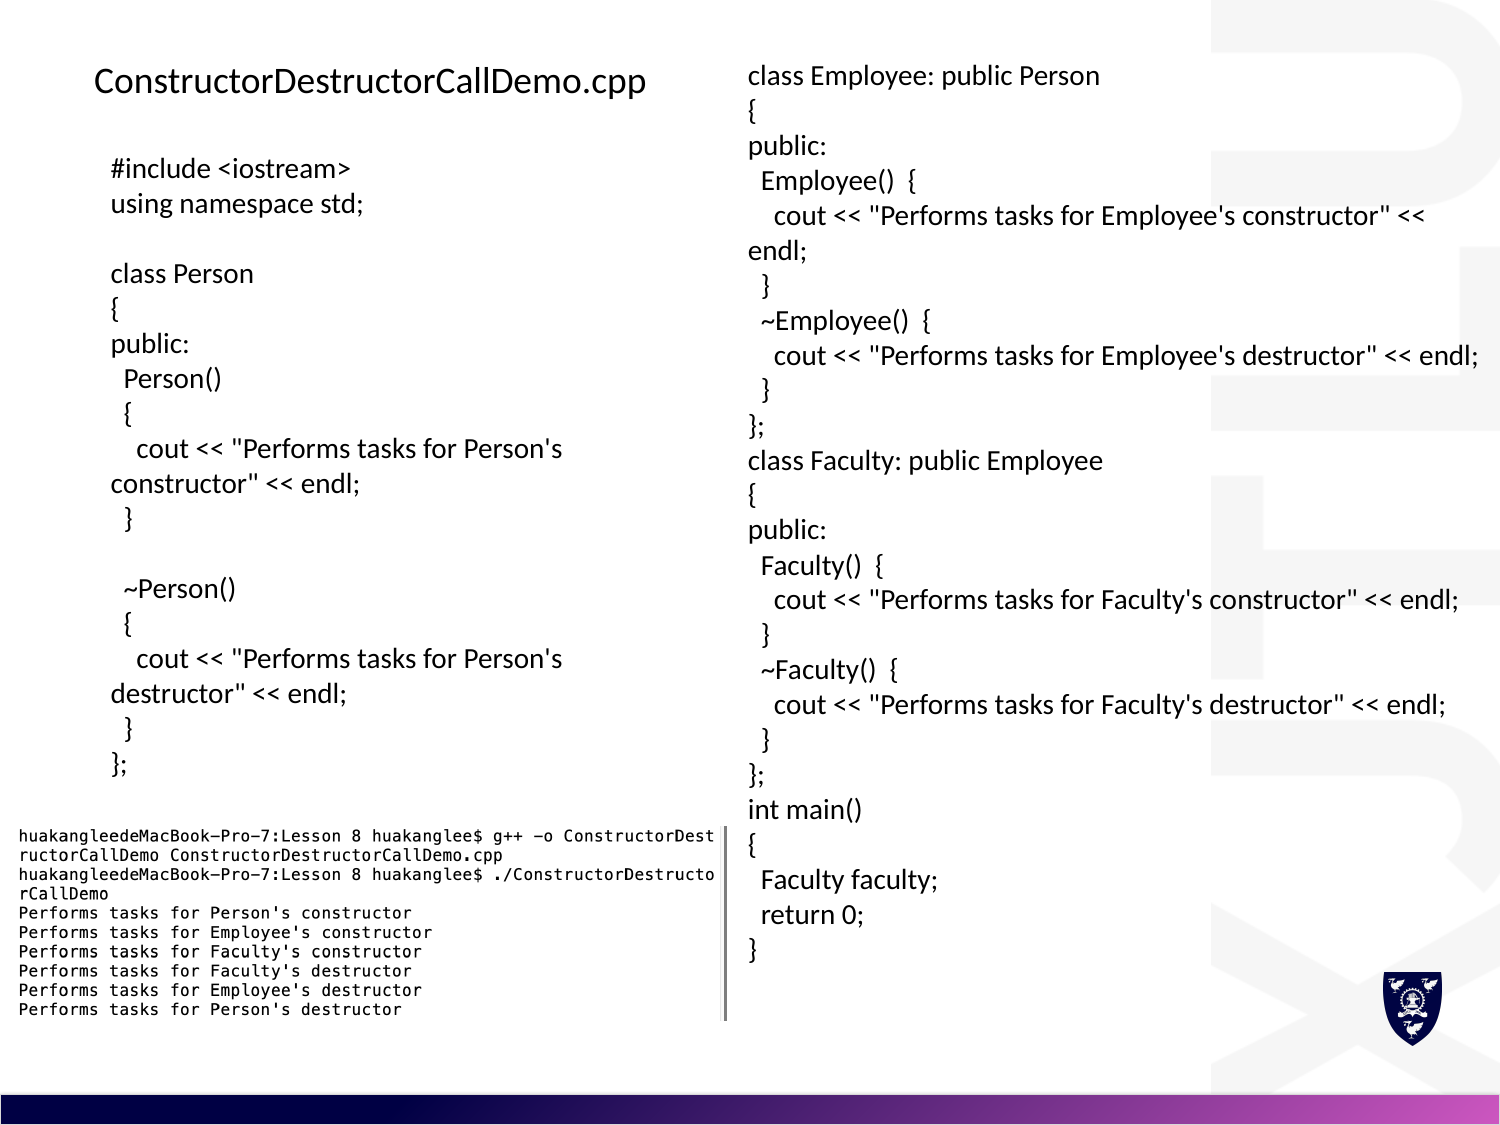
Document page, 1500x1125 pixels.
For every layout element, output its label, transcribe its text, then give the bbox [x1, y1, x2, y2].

picture [14, 826, 727, 1021]
text_box class Employee: public Person { public: Employee() { cout << "Performs tasks for Employee's constructor" << endl; } ~Employee() { cout << "Performs tasks for Employee's destructor" << endl; } }; class Faculty: public Employee { public: Faculty() { cout << "Performs tasks for Faculty's constructor" << endl; } ~Faculty() { cout << "Performs tasks for Faculty's destructor" << endl; } }; int main() { Faculty faculty; return 0; } [733, 48, 1500, 973]
text_box ConstructorDestructorCallDemo.cpp [79, 48, 663, 109]
picture [1383, 973, 1442, 1046]
text_box #include <iostream> using namespace std; class Person { public: Person() { cout << "Performs tasks for Person's constructor" << endl; } ~Person() { cout << "Performs tasks for Person's destructor" << endl; } }; [95, 142, 655, 787]
